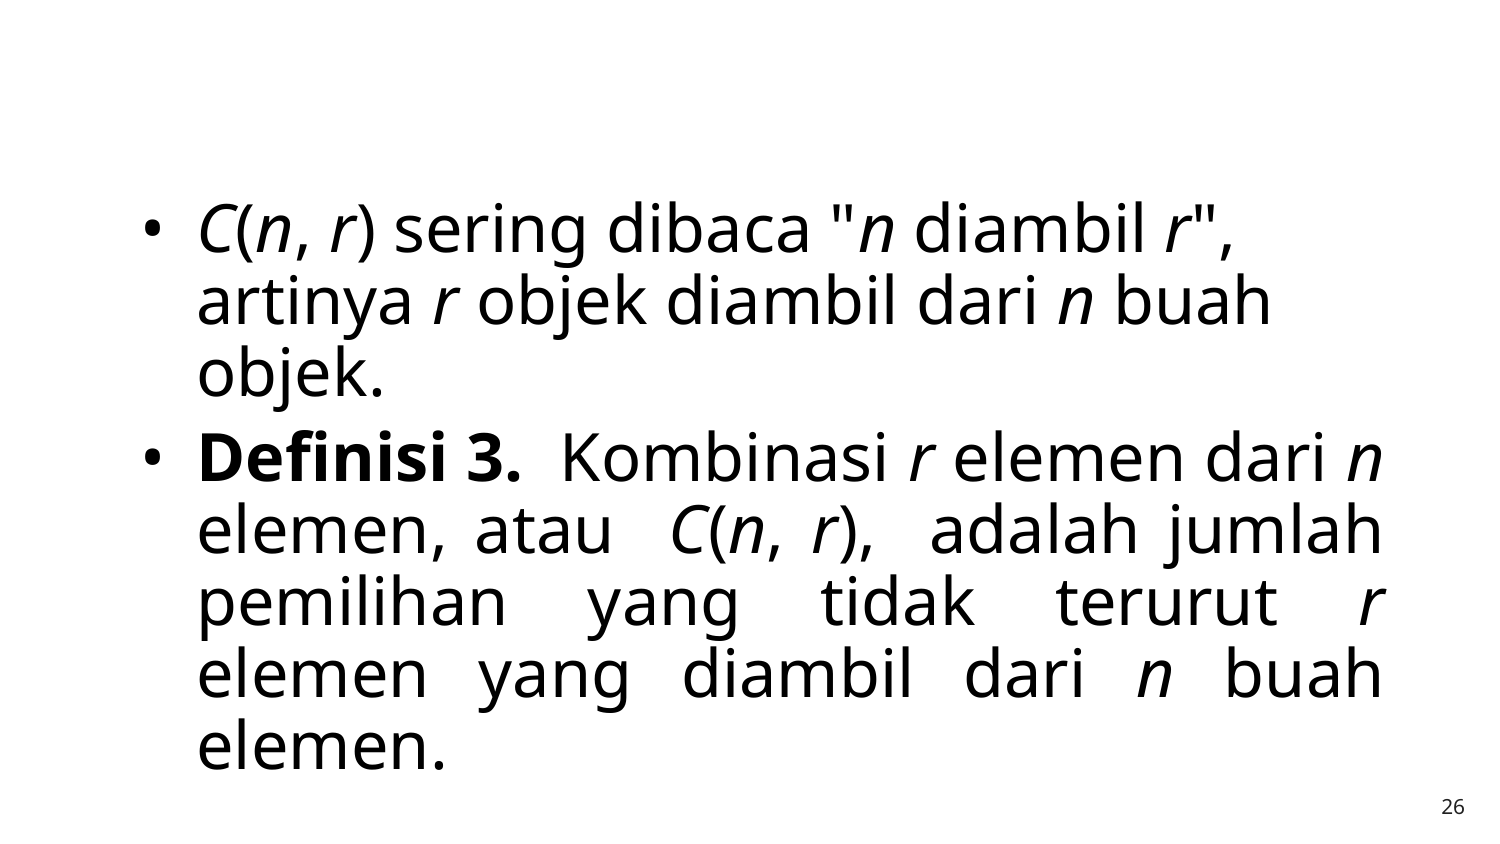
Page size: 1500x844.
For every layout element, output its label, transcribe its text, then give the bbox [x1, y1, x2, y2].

slide_number 26 [1389, 764, 1480, 830]
list C(n, r) sering dibaca "n diambil r", artinya r objek diambil dari n buah objek. Definisi 3. Kombinasi r elemen dari n elemen, atau C(n, r), adalah jumlah pemilihan yang tidak terurut r elemen yang diambil dari n buah elemen. [125, 187, 1400, 694]
